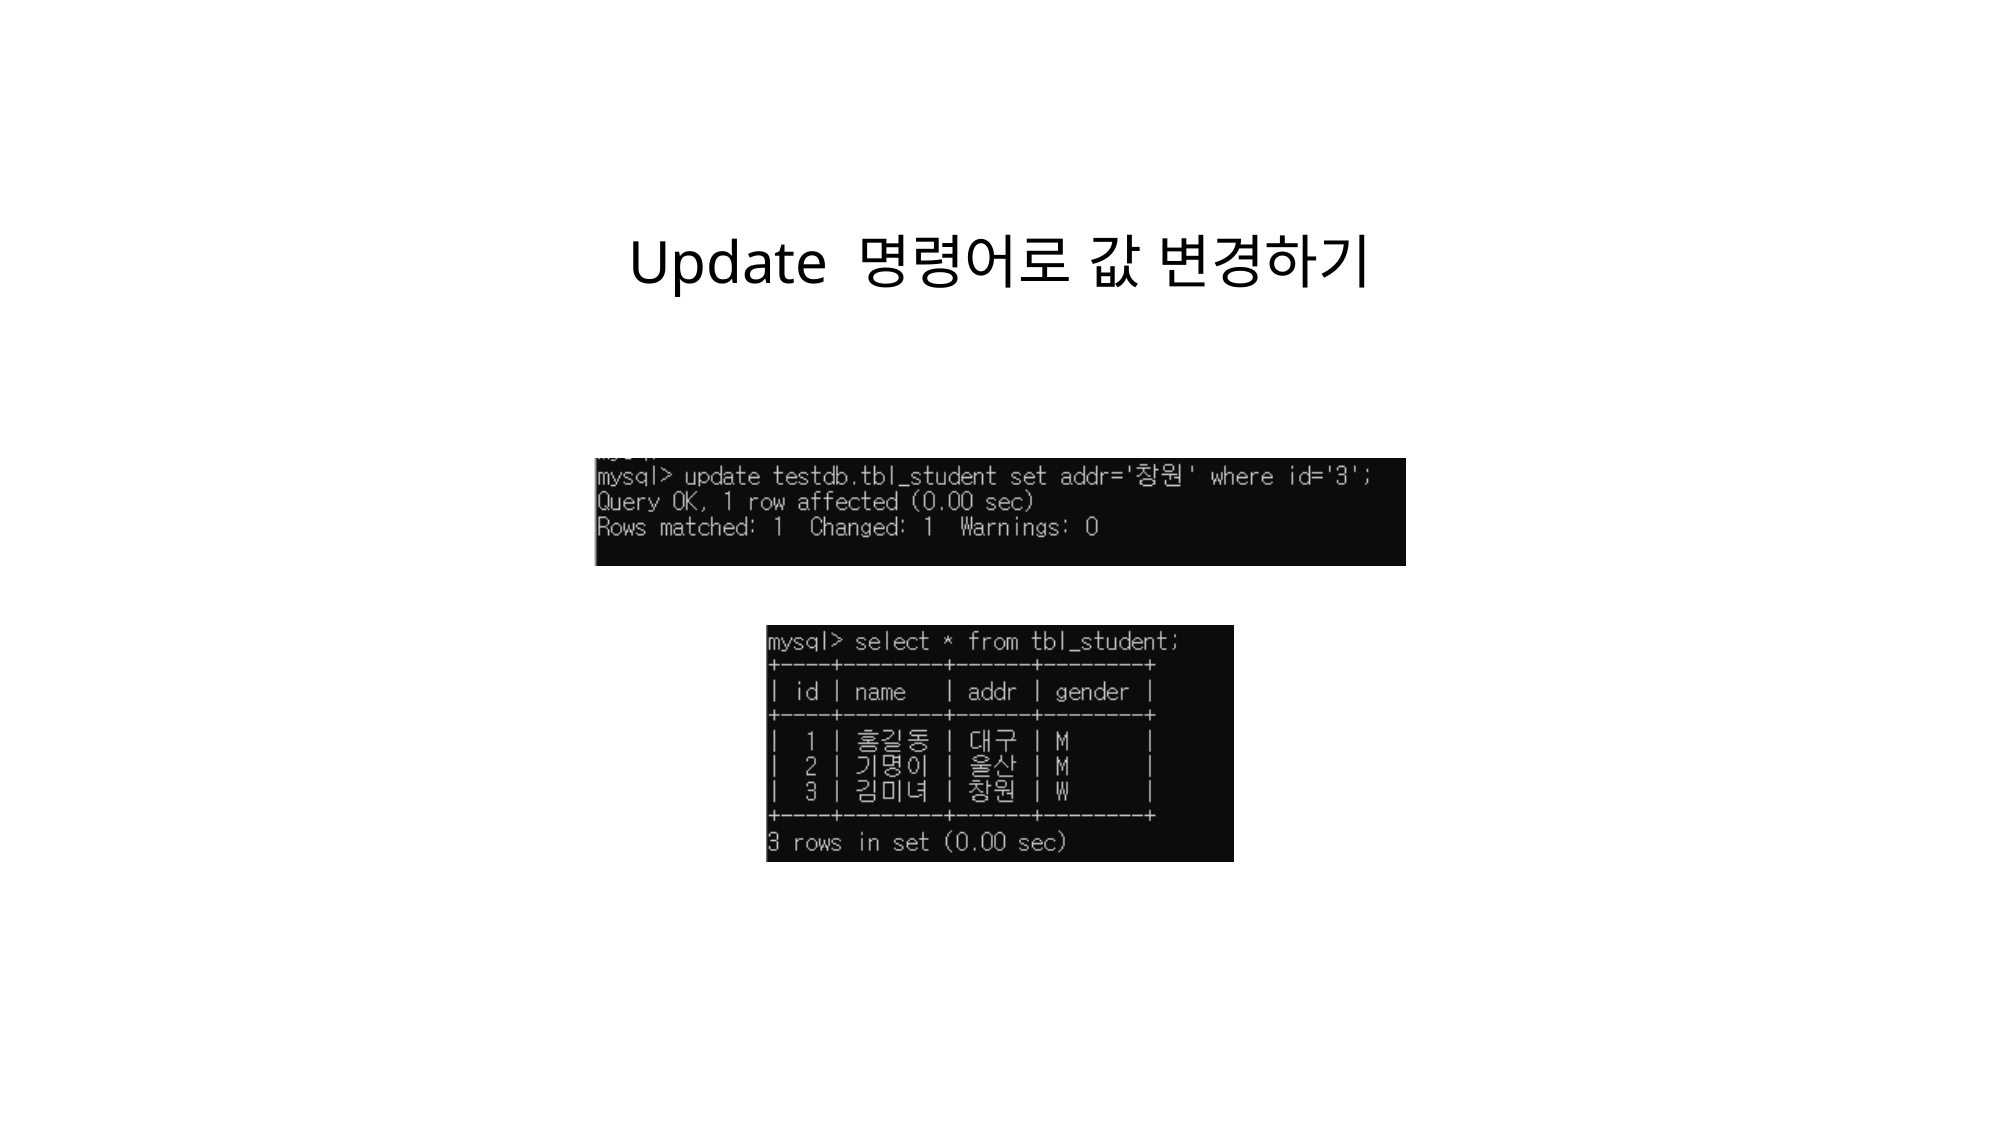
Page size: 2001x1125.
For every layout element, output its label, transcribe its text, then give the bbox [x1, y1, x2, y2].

picture [594, 458, 1406, 566]
title Update 명령어로 값 변경하기 [249, 184, 1750, 305]
picture [766, 625, 1234, 862]
